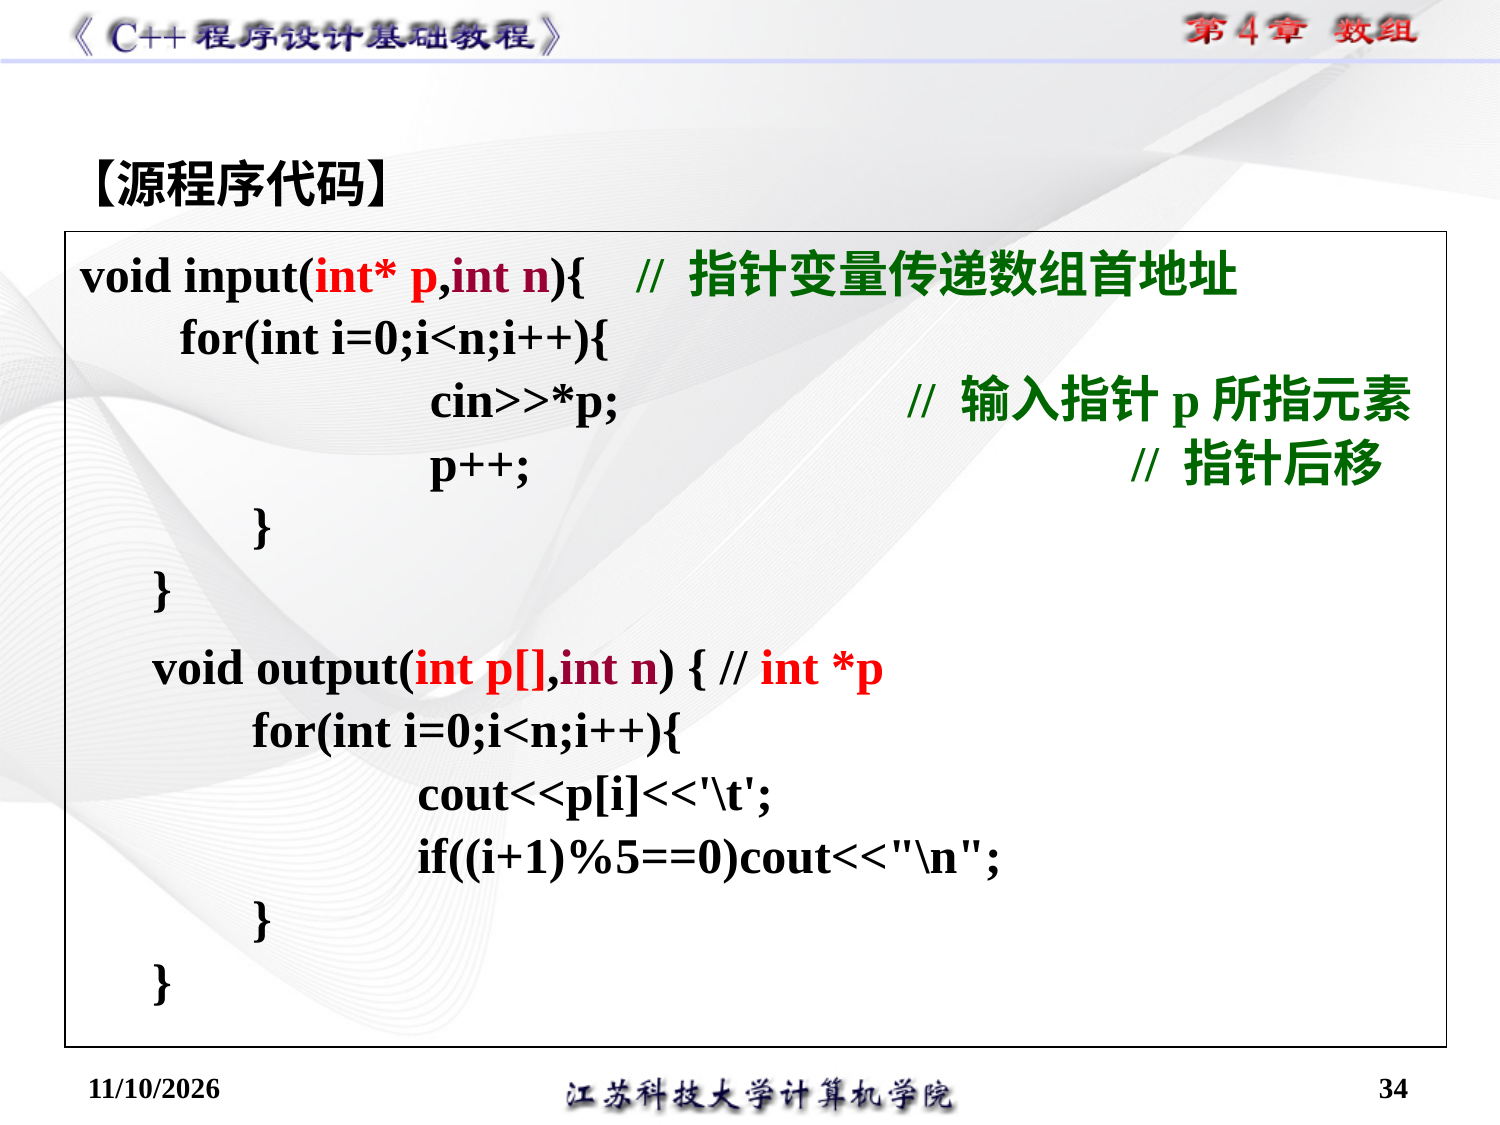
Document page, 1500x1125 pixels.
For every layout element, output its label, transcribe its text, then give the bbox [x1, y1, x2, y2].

text_box void input(int* p,int n){ // 指针变量传递数组首地址 for(int i=0;i<n;i++){ cin>>*p; // 输入指针p所指元素 p++; // 指针后移 } } void output(int p[],int n) { // int *p for(int i=0;i<n;i++){ cout<<p[i]<<'\t'; if((i+1)%5==0)cout<<"\n"; } } [65, 232, 1447, 1047]
picture [0, 0, 1500, 1125]
text_box 【源程序代码】 [51, 149, 1447, 232]
